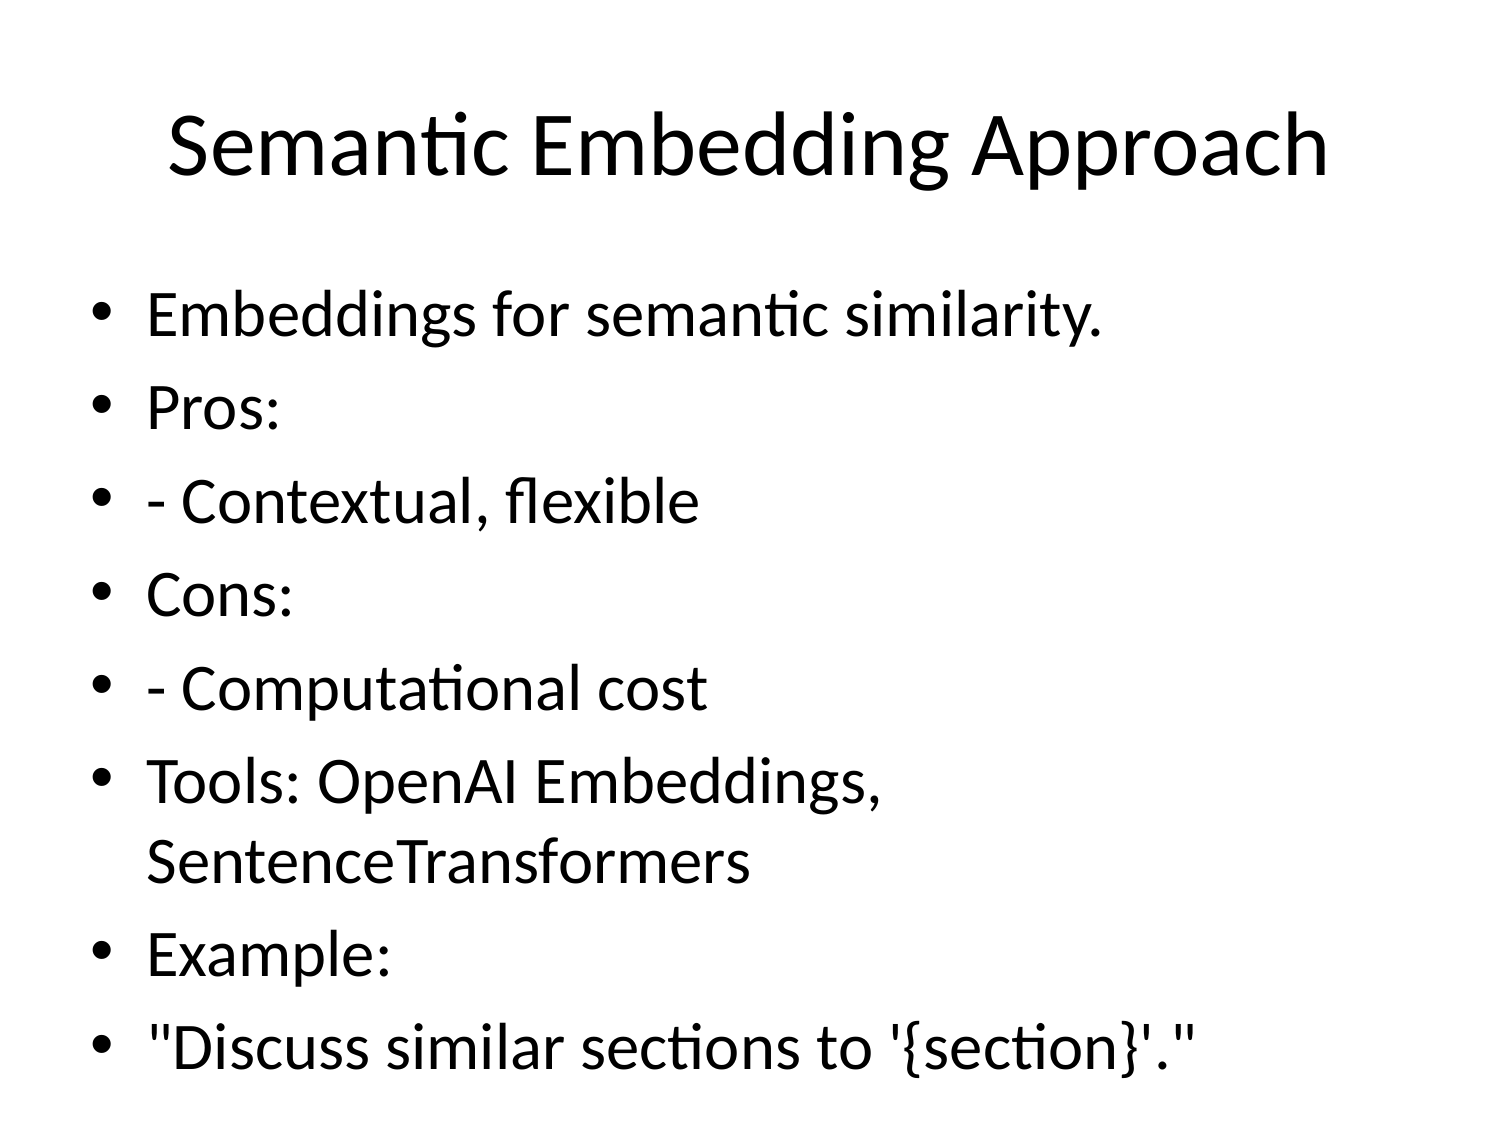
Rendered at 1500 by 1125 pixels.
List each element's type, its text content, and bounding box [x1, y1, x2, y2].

title Semantic Embedding Approach [75, 45, 1425, 233]
list Embeddings for semantic similarity. Pros: - Contextual, flexible Cons: - Computational cost Tools: OpenAI Embeddings, SentenceTransformers Example: "Discuss similar sections to '{section}'." [75, 262, 1425, 1005]
